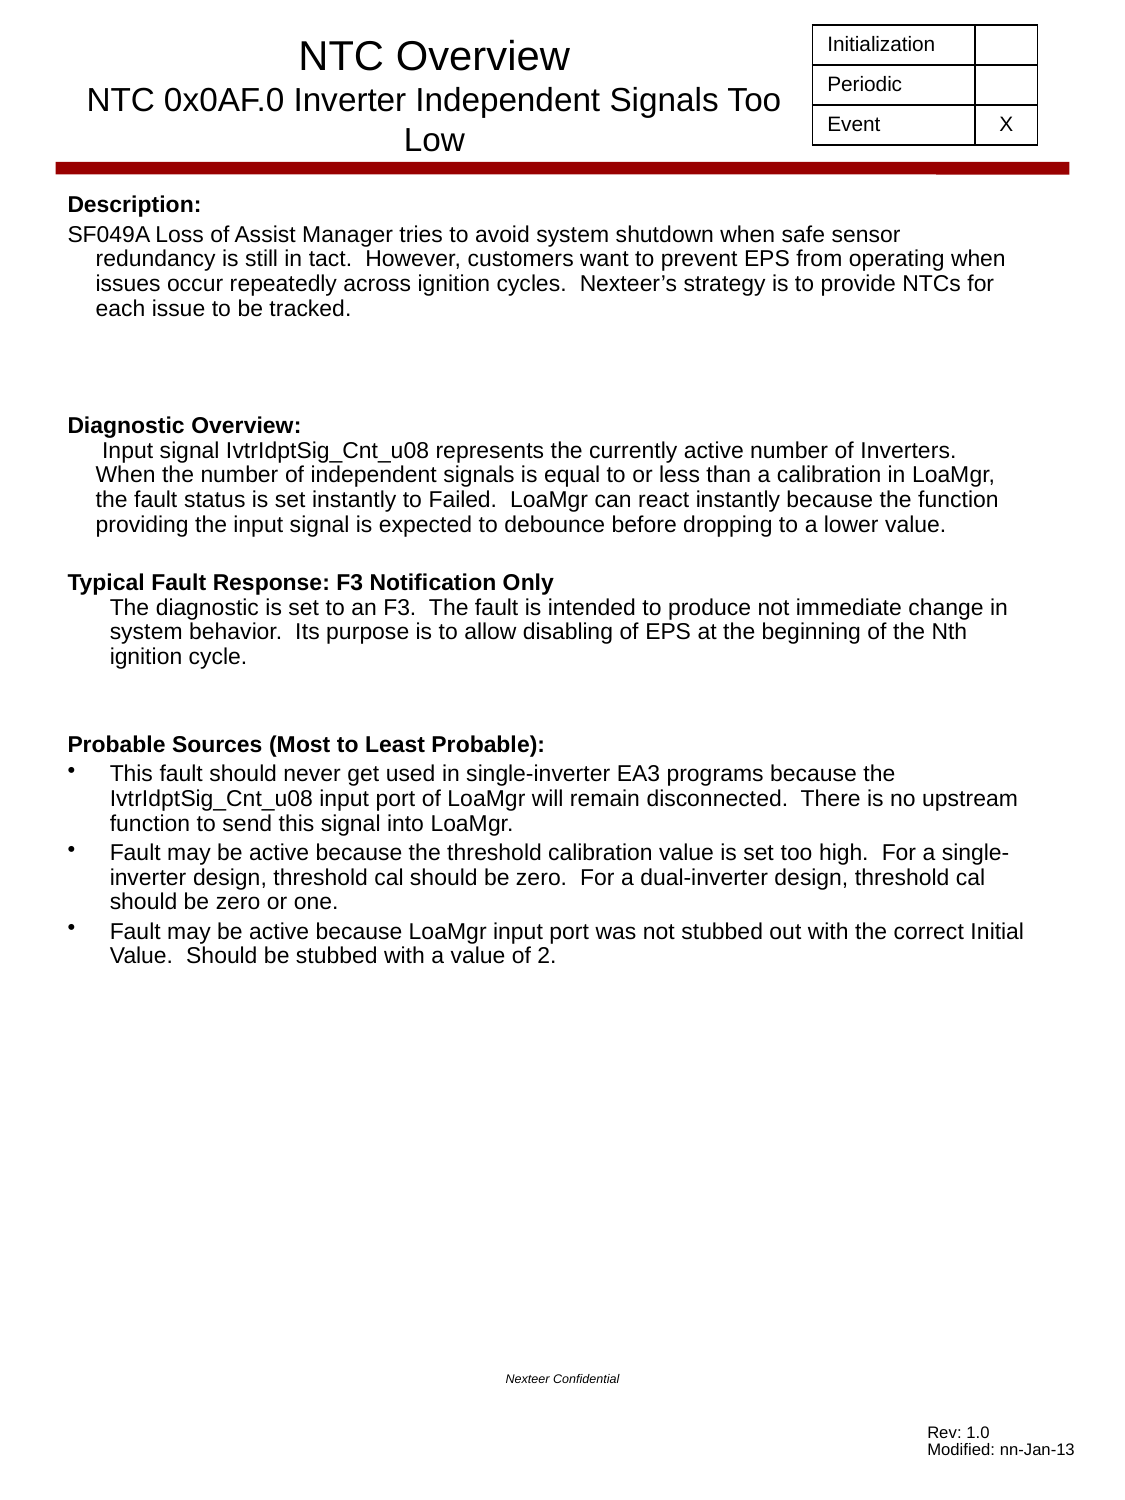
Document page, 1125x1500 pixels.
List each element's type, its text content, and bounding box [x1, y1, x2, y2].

list Description: SF049A Loss of Assist Manager tries to avoid system shutdown when safe sensor redundancy is still in tact. However, customers want to prevent EPS from operating when issues occur repeatedly across ignition cycles. Nexteer’s strategy is to provide NTCs for each issue to be tracked. Diagnostic Overview: Input signal IvtrIdptSig_Cnt_u08 represents the currently active number of Inverters. When the number of independent signals is equal to or less than a calibration in LoaMgr, the fault status is set instantly to Failed. LoaMgr can react instantly because the function providing the input signal is expected to debounce before dropping to a lower value. Typical Fault Response: F3 Notification Only The diagnostic is set to an F3. The fault is intended to produce not immediate change in system behavior. Its purpose is to allow disabling of EPS at the beginning of the Nth ignition cycle. Probable Sources (Most to Least Probable): This fault should never get used in single-inverter EA3 programs because the IvtrIdptSig_Cnt_u08 input port of LoaMgr will remain disconnected. There is no upstream function to send this signal into LoaMgr. Fault may be active because the threshold calibration value is set too high. For a single-inverter design, threshold cal should be zero. For a dual-inverter design, threshold cal should be zero or one. Fault may be active because LoaMgr input port was not stubbed out with the correct Initial Value. Should be stubbed with a value of 2. [56, 187, 1038, 453]
title NTC Overview NTC 0x0AF.0 Inverter Independent Signals Too Low [56, 37, 813, 150]
text_box Rev: 1.0 Modified: nn-Jan-13 [912, 1425, 1100, 1464]
table_cell Event [813, 106, 974, 144]
list Description: SF049A Loss of Assist Manager tries to avoid system shutdown when safe sensor redundancy is still in tact. However, customers want to prevent EPS from operating when issues occur repeatedly across ignition cycles. Nexteer’s strategy is to provide NTCs for each issue to be tracked. Diagnostic Overview: Input signal IvtrIdptSig_Cnt_u08 represents the currently active number of Inverters. When the number of independent signals is equal to or less than a calibration in LoaMgr, the fault status is set instantly to Failed. LoaMgr can react instantly because the function providing the input signal is expected to debounce before dropping to a lower value. Typical Fault Response: F3 Notification Only The diagnostic is set to an F3. The fault is intended to produce not immediate change in system behavior. Its purpose is to allow disabling of EPS at the beginning of the Nth ignition cycle. Probable Sources (Most to Least Probable): This fault should never get used in single-inverter EA3 programs because the IvtrIdptSig_Cnt_u08 input port of LoaMgr will remain disconnected. There is no upstream function to send this signal into LoaMgr. Fault may be active because the threshold calibration value is set too high. For a single-inverter design, threshold cal should be zero. For a dual-inverter design, threshold cal should be zero or one. Fault may be active because LoaMgr input port was not stubbed out with the correct Initial Value. Should be stubbed with a value of 2. [56, 454, 1038, 555]
footer Nexteer Confidential [384, 1365, 741, 1471]
table_cell [976, 66, 1037, 104]
table_cell X [976, 106, 1037, 144]
table_header [976, 26, 1037, 64]
list Description: SF049A Loss of Assist Manager tries to avoid system shutdown when safe sensor redundancy is still in tact. However, customers want to prevent EPS from operating when issues occur repeatedly across ignition cycles. Nexteer’s strategy is to provide NTCs for each issue to be tracked. Diagnostic Overview: Input signal IvtrIdptSig_Cnt_u08 represents the currently active number of Inverters. When the number of independent signals is equal to or less than a calibration in LoaMgr, the fault status is set instantly to Failed. LoaMgr can react instantly because the function providing the input signal is expected to debounce before dropping to a lower value. Typical Fault Response: F3 Notification Only The diagnostic is set to an F3. The fault is intended to produce not immediate change in system behavior. Its purpose is to allow disabling of EPS at the beginning of the Nth ignition cycle. Probable Sources (Most to Least Probable): This fault should never get used in single-inverter EA3 programs because the IvtrIdptSig_Cnt_u08 input port of LoaMgr will remain disconnected. There is no upstream function to send this signal into LoaMgr. Fault may be active because the threshold calibration value is set too high. For a single-inverter design, threshold cal should be zero. For a dual-inverter design, threshold cal should be zero or one. Fault may be active because LoaMgr input port was not stubbed out with the correct Initial Value. Should be stubbed with a value of 2. [56, 556, 1038, 1351]
table_cell Periodic [813, 66, 974, 104]
table_header Initialization [813, 26, 974, 64]
